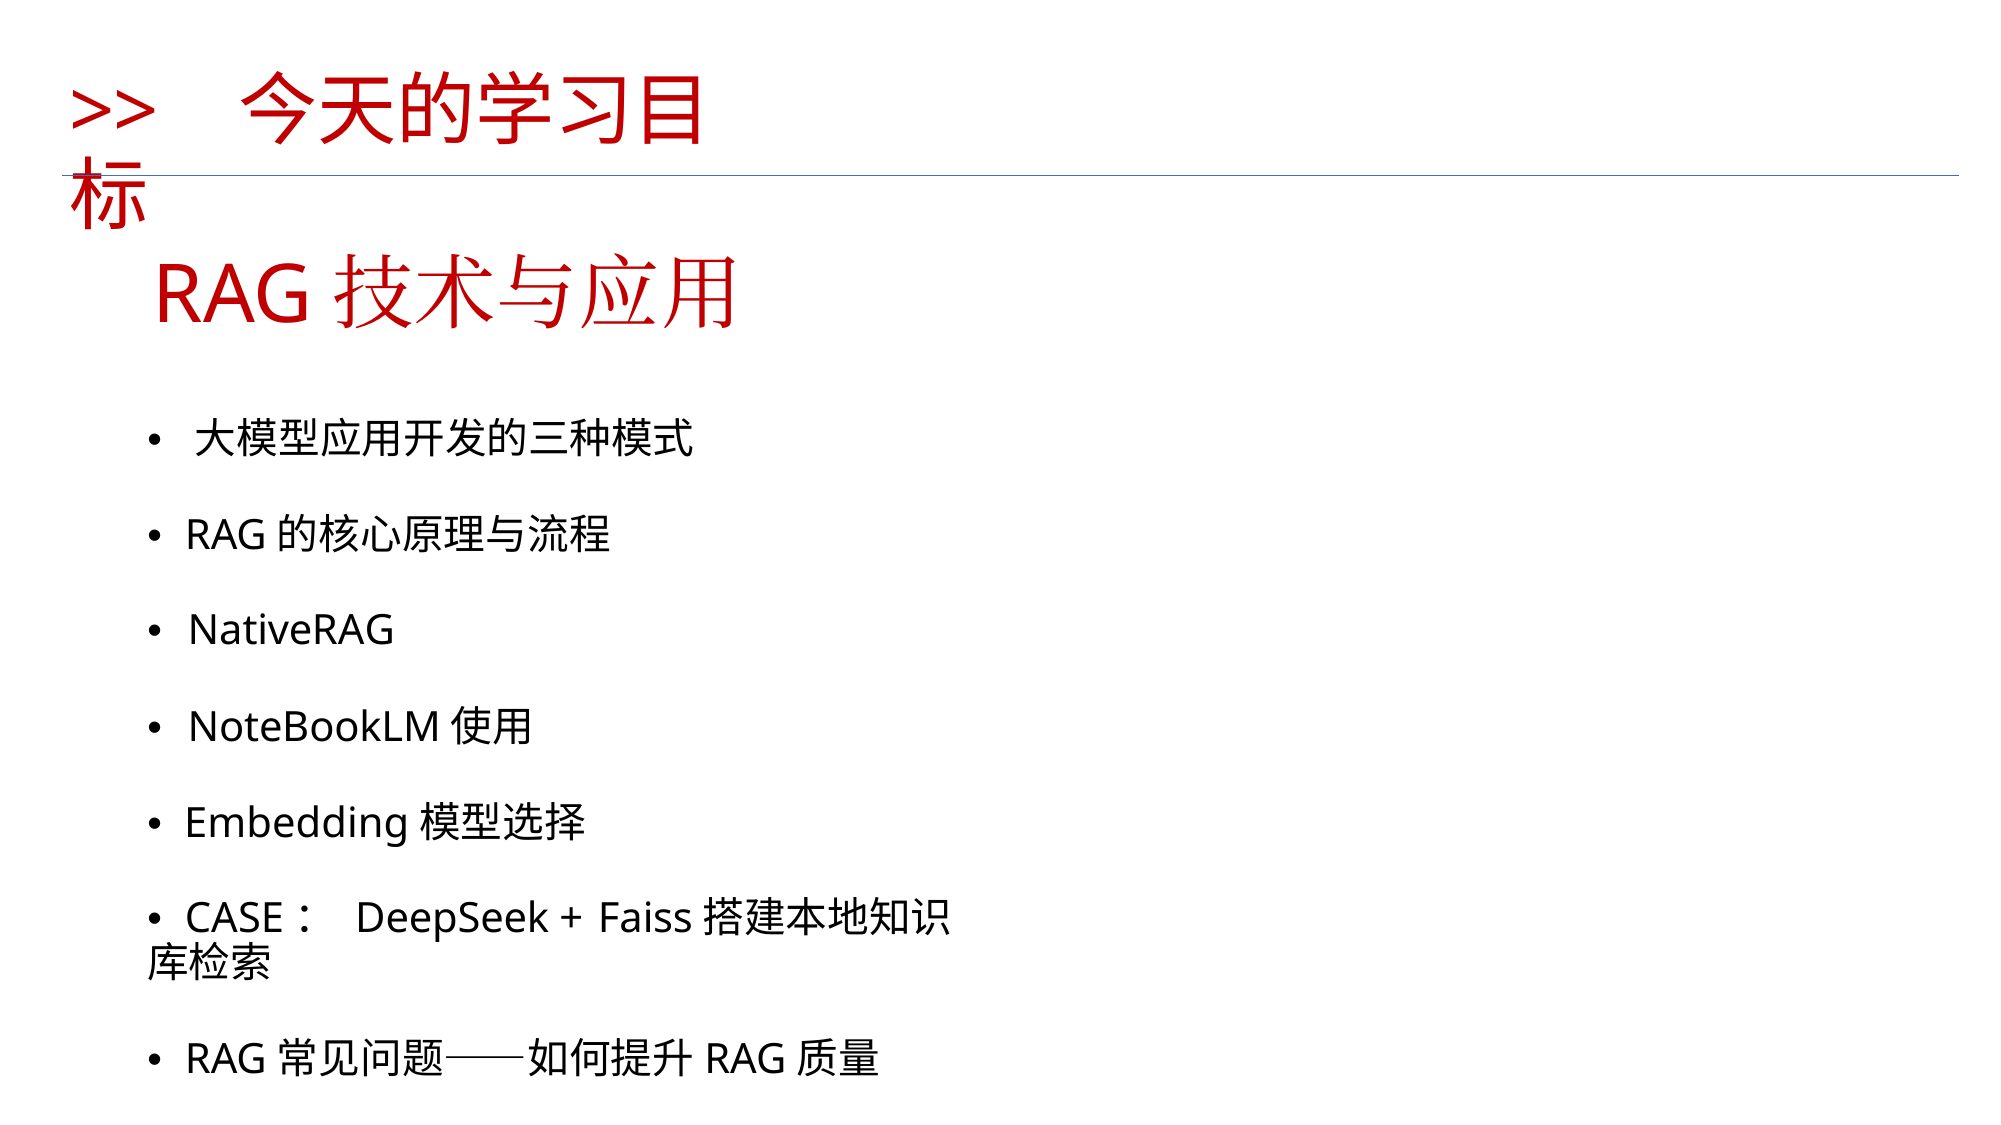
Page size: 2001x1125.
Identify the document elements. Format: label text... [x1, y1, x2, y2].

text_box >> 今天的学习目标 [67, 68, 755, 158]
text_box RAG技术与应用 • 大模型应用开发的三种模式 • RAG的核心原理与流程 • NativeRAG • NoteBookLM使用 • Embedding模型选择 • CASE： DeepSeek + Faiss搭建本地知识库检索 • RAG常见问题——如何提升RAG质量 [145, 252, 979, 1041]
